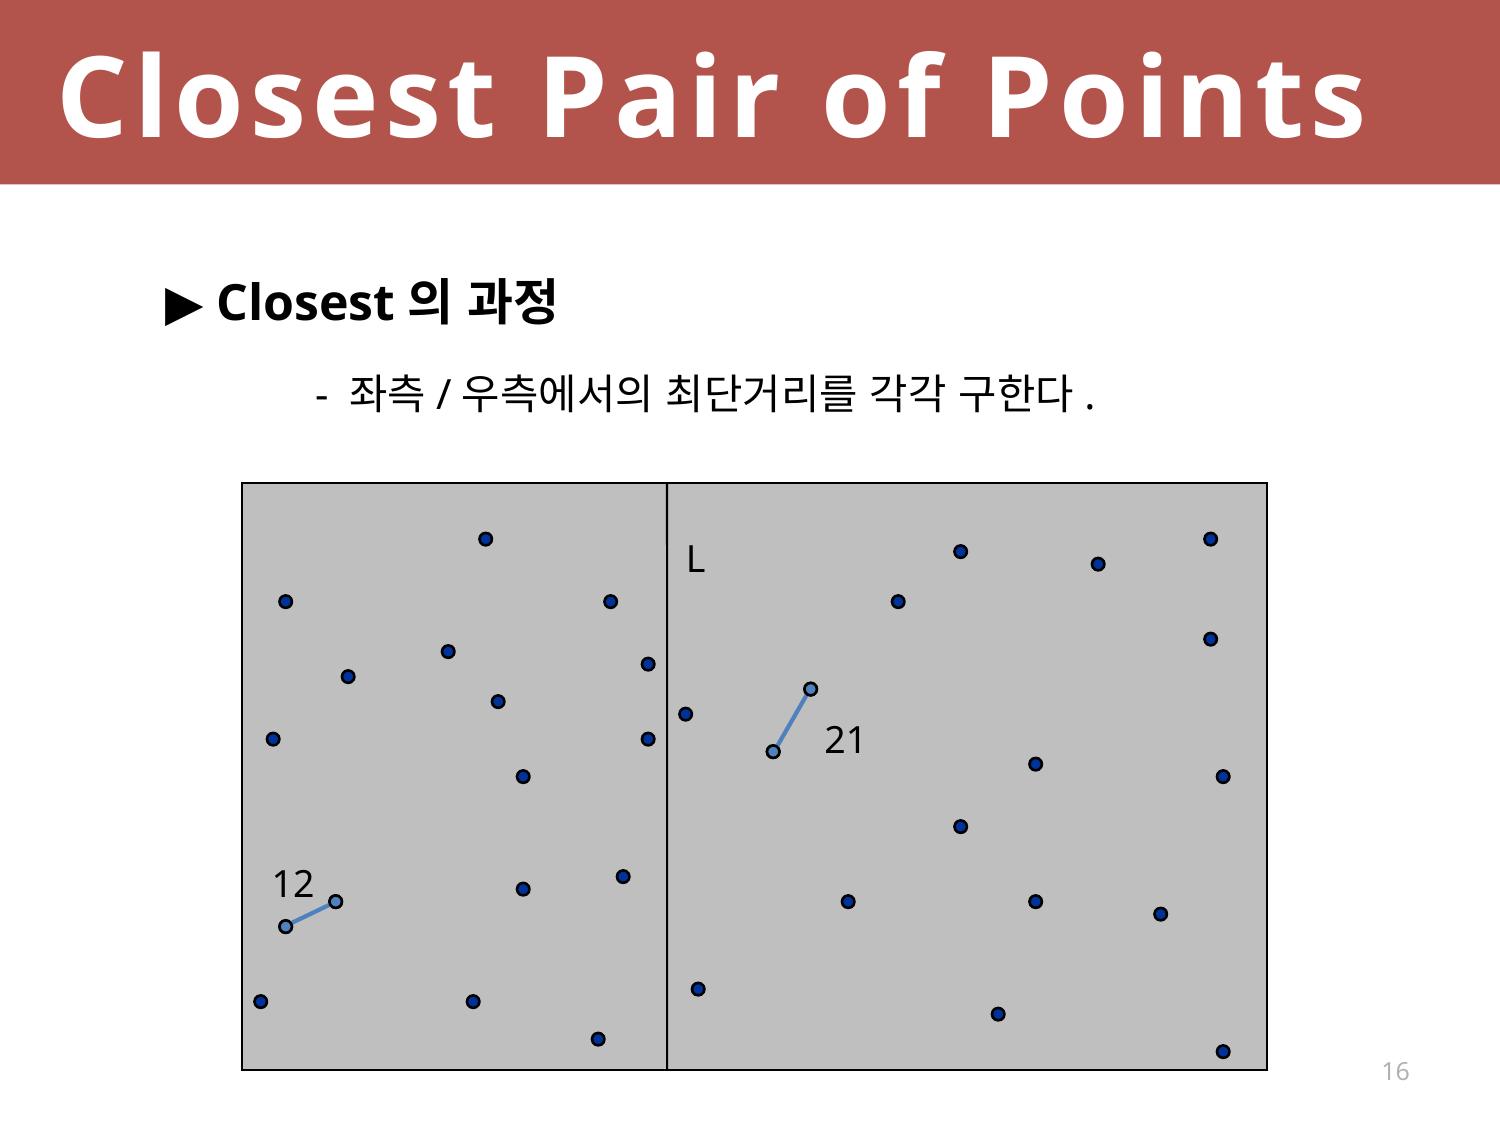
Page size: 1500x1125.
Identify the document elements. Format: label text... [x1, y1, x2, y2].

text_box ▶ Closest의 과정 - 좌측/우측에서의 최단거리를 각각 구한다. [74, 262, 1425, 1005]
text_box [691, 982, 705, 996]
text_box [841, 895, 855, 908]
text_box [1154, 907, 1167, 921]
text_box [266, 732, 280, 746]
slide_number 16 [1074, 1042, 1425, 1103]
text_box [279, 595, 292, 608]
text_box [641, 732, 655, 746]
text_box [591, 1032, 605, 1046]
text_box [679, 707, 692, 721]
text_box [1216, 1045, 1230, 1058]
text_box [1204, 632, 1217, 646]
text_box [1029, 895, 1042, 908]
text_box [1091, 557, 1105, 571]
text_box [891, 595, 905, 608]
text_box [242, 482, 667, 1071]
text_box [1029, 757, 1042, 771]
text_box [516, 882, 530, 896]
text_box [441, 645, 455, 658]
text_box [1204, 532, 1217, 546]
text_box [251, 852, 343, 934]
text_box L [654, 527, 737, 589]
text_box [341, 670, 355, 683]
text_box [954, 545, 967, 558]
text_box [466, 995, 480, 1008]
text_box [254, 995, 267, 1008]
text_box [1216, 770, 1230, 783]
text_box [954, 820, 967, 833]
text_box [491, 695, 505, 708]
text_box [668, 482, 1268, 1071]
text_box [641, 657, 655, 671]
text_box Closest Pair of Points [41, 0, 1459, 185]
text_box [516, 770, 530, 783]
text_box [616, 870, 630, 883]
text_box [991, 1007, 1005, 1021]
text_box [479, 532, 492, 546]
text_box [604, 595, 617, 608]
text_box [766, 682, 888, 777]
